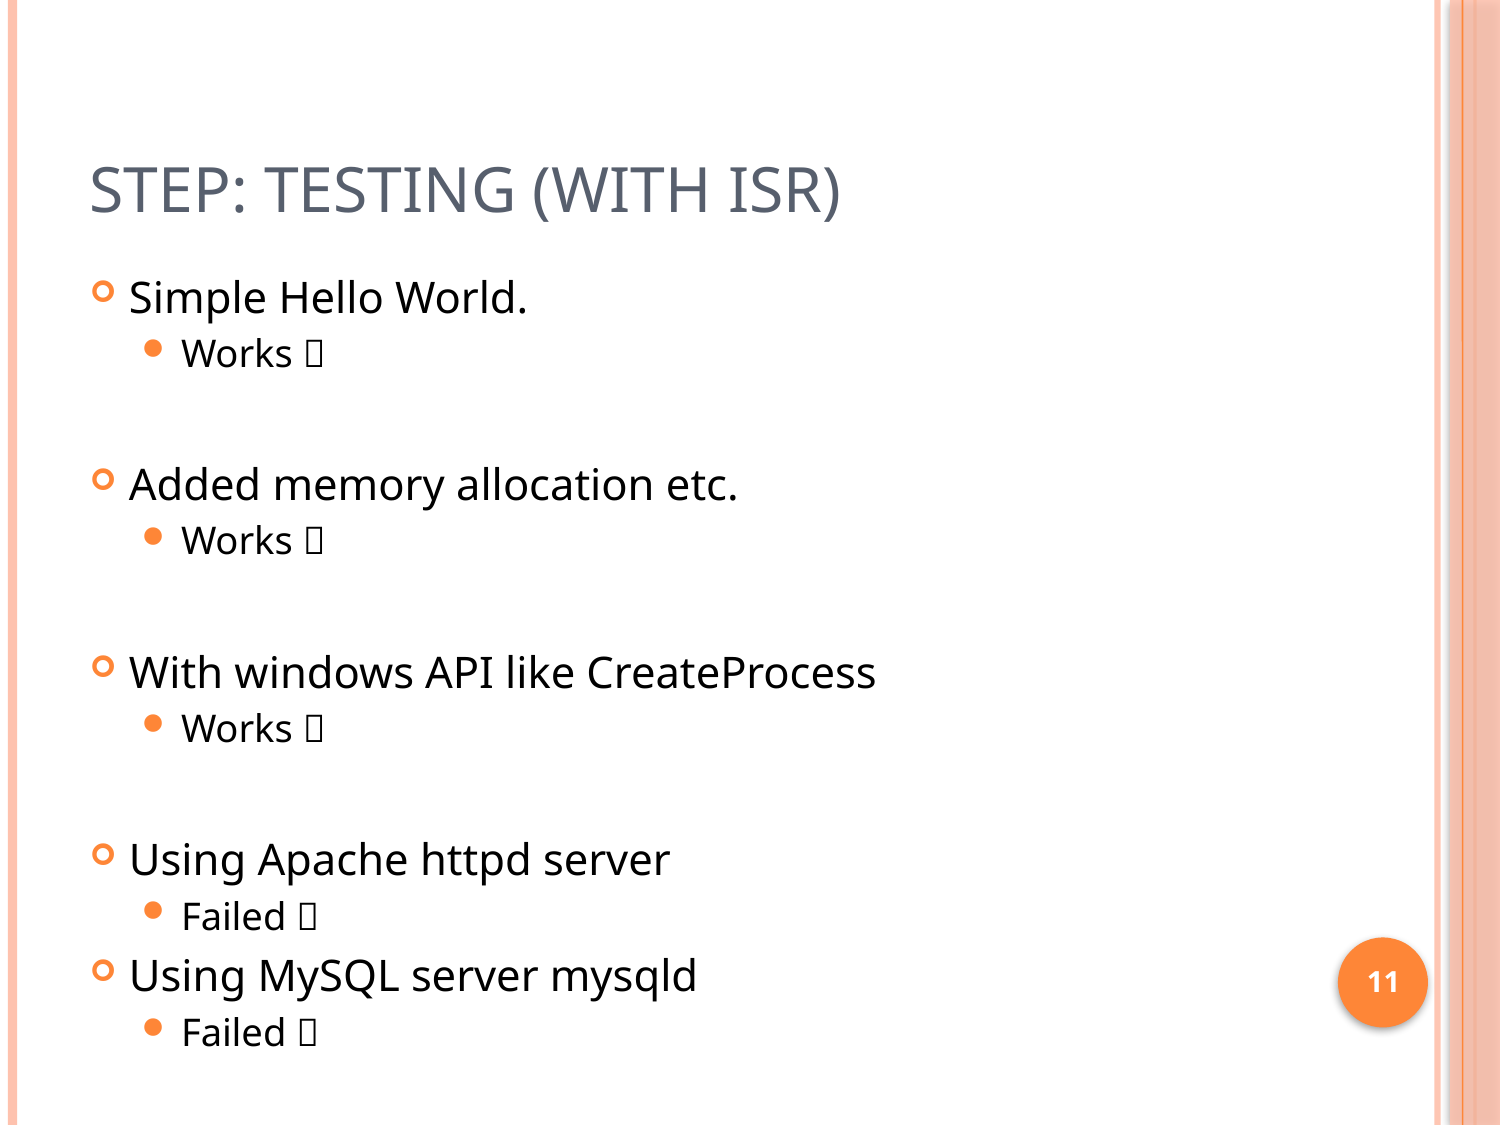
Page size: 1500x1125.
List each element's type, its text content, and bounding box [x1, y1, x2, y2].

title Step: Testing (with ISR) [75, 45, 1300, 233]
slide_number 11 [1333, 940, 1434, 1027]
list Simple Hello World. Works  Added memory allocation etc. Works  With windows API like CreateProcess Works  Using Apache httpd server Failed  Using MySQL server mysqld Failed  [75, 262, 1300, 1062]
